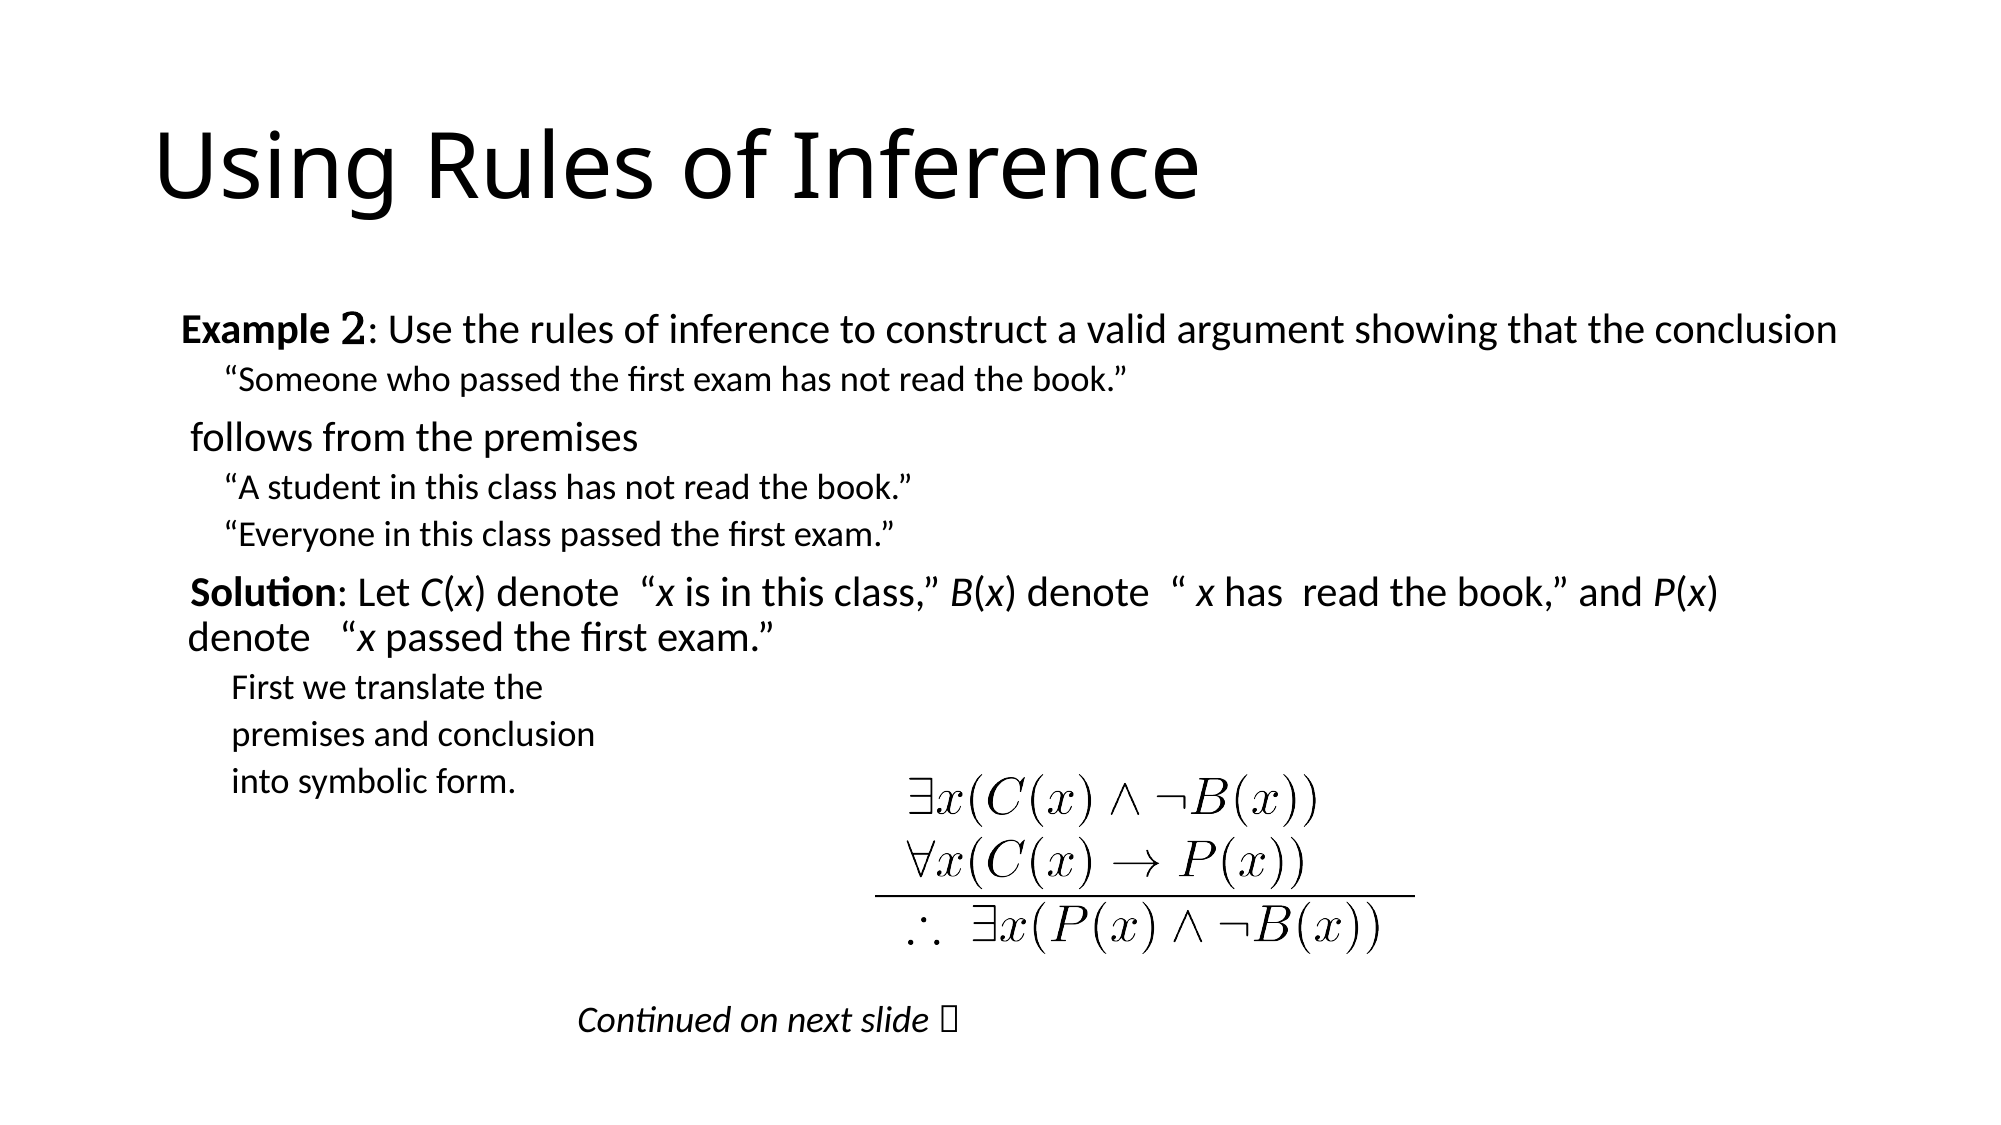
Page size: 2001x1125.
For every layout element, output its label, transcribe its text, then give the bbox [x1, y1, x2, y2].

list Example 2: Use the rules of inference to construct a valid argument showing that the conclusion “Someone who passed the first exam has not read the book.” follows from the premises “A student in this class has not read the book.” “Everyone in this class passed the first exam.” Solution: Let C(x) denote “x is in this class,” B(x) denote “ x has read the book,” and P(x) denote “x passed the first exam.” First we translate the premises and conclusion into symbolic form. [137, 299, 1863, 1014]
picture [874, 774, 1415, 954]
title Using Rules of Inference [137, 59, 1863, 278]
text_box Continued on next slide  [562, 987, 1100, 1048]
